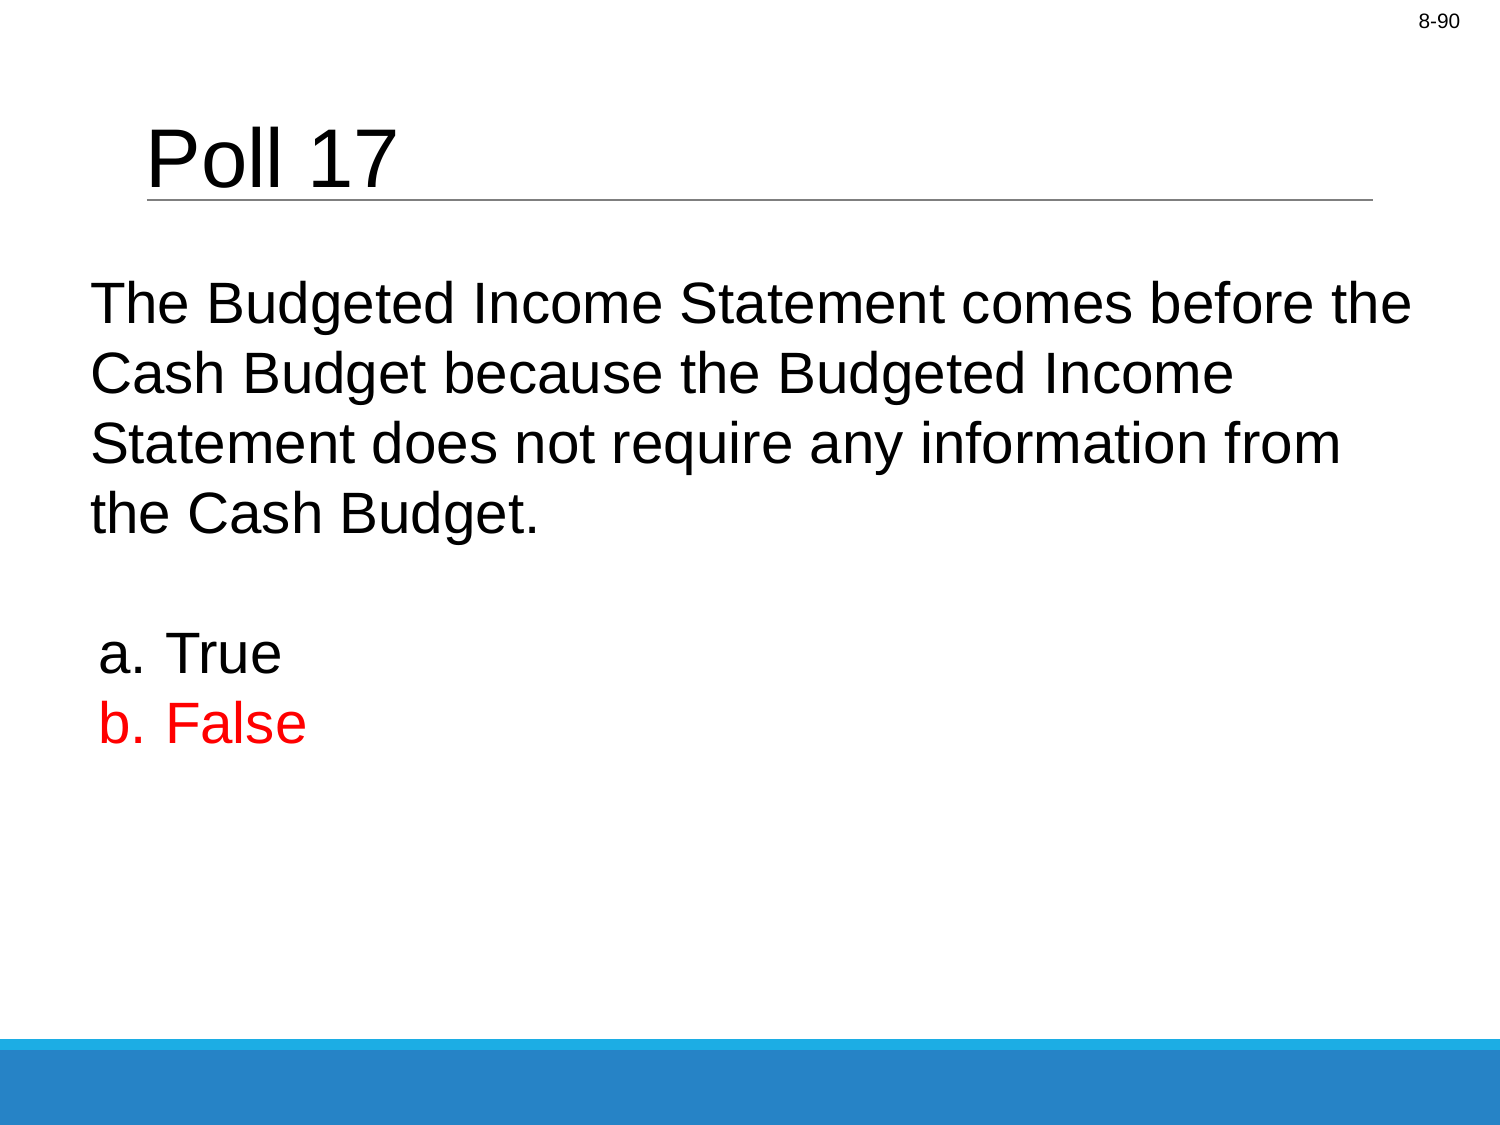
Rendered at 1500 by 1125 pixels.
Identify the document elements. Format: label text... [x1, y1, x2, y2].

text_box The Budgeted Income Statement comes before the Cash Budget because the Budgeted Income Statement does not require any information from the Cash Budget. True False [74, 249, 1443, 770]
title Poll 17 [130, 75, 1481, 250]
